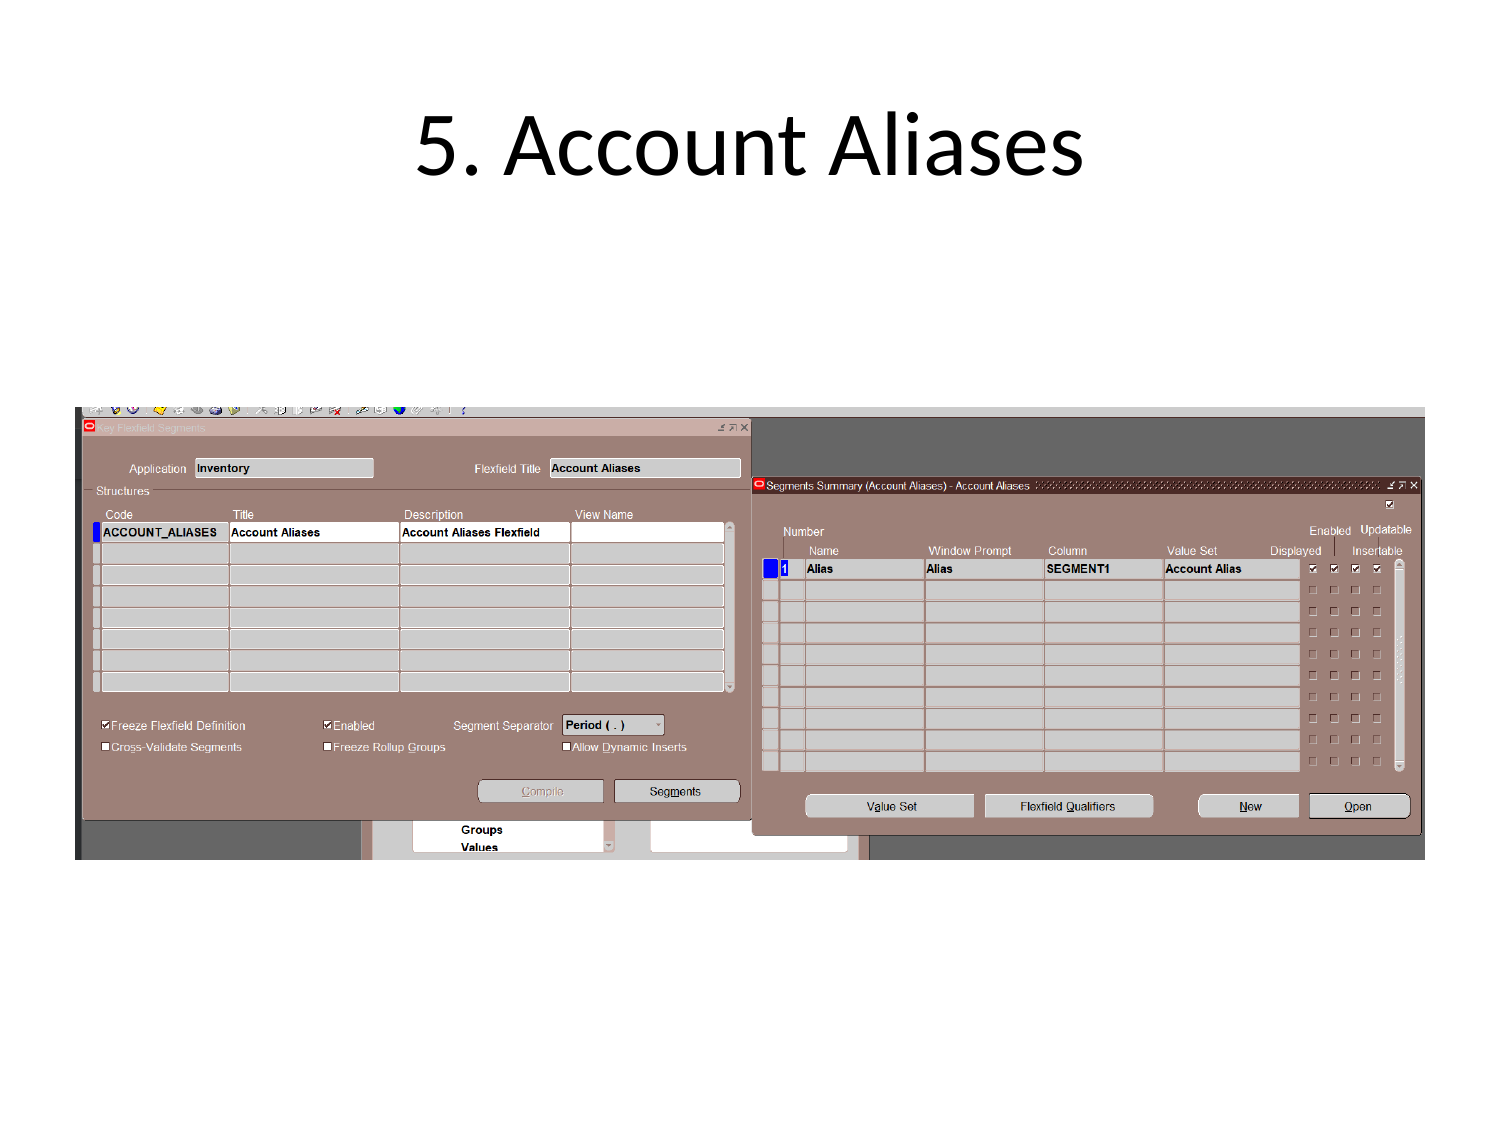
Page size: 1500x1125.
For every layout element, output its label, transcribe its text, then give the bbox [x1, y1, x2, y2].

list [74, 407, 1426, 860]
title 5. Account Aliases [75, 45, 1425, 233]
